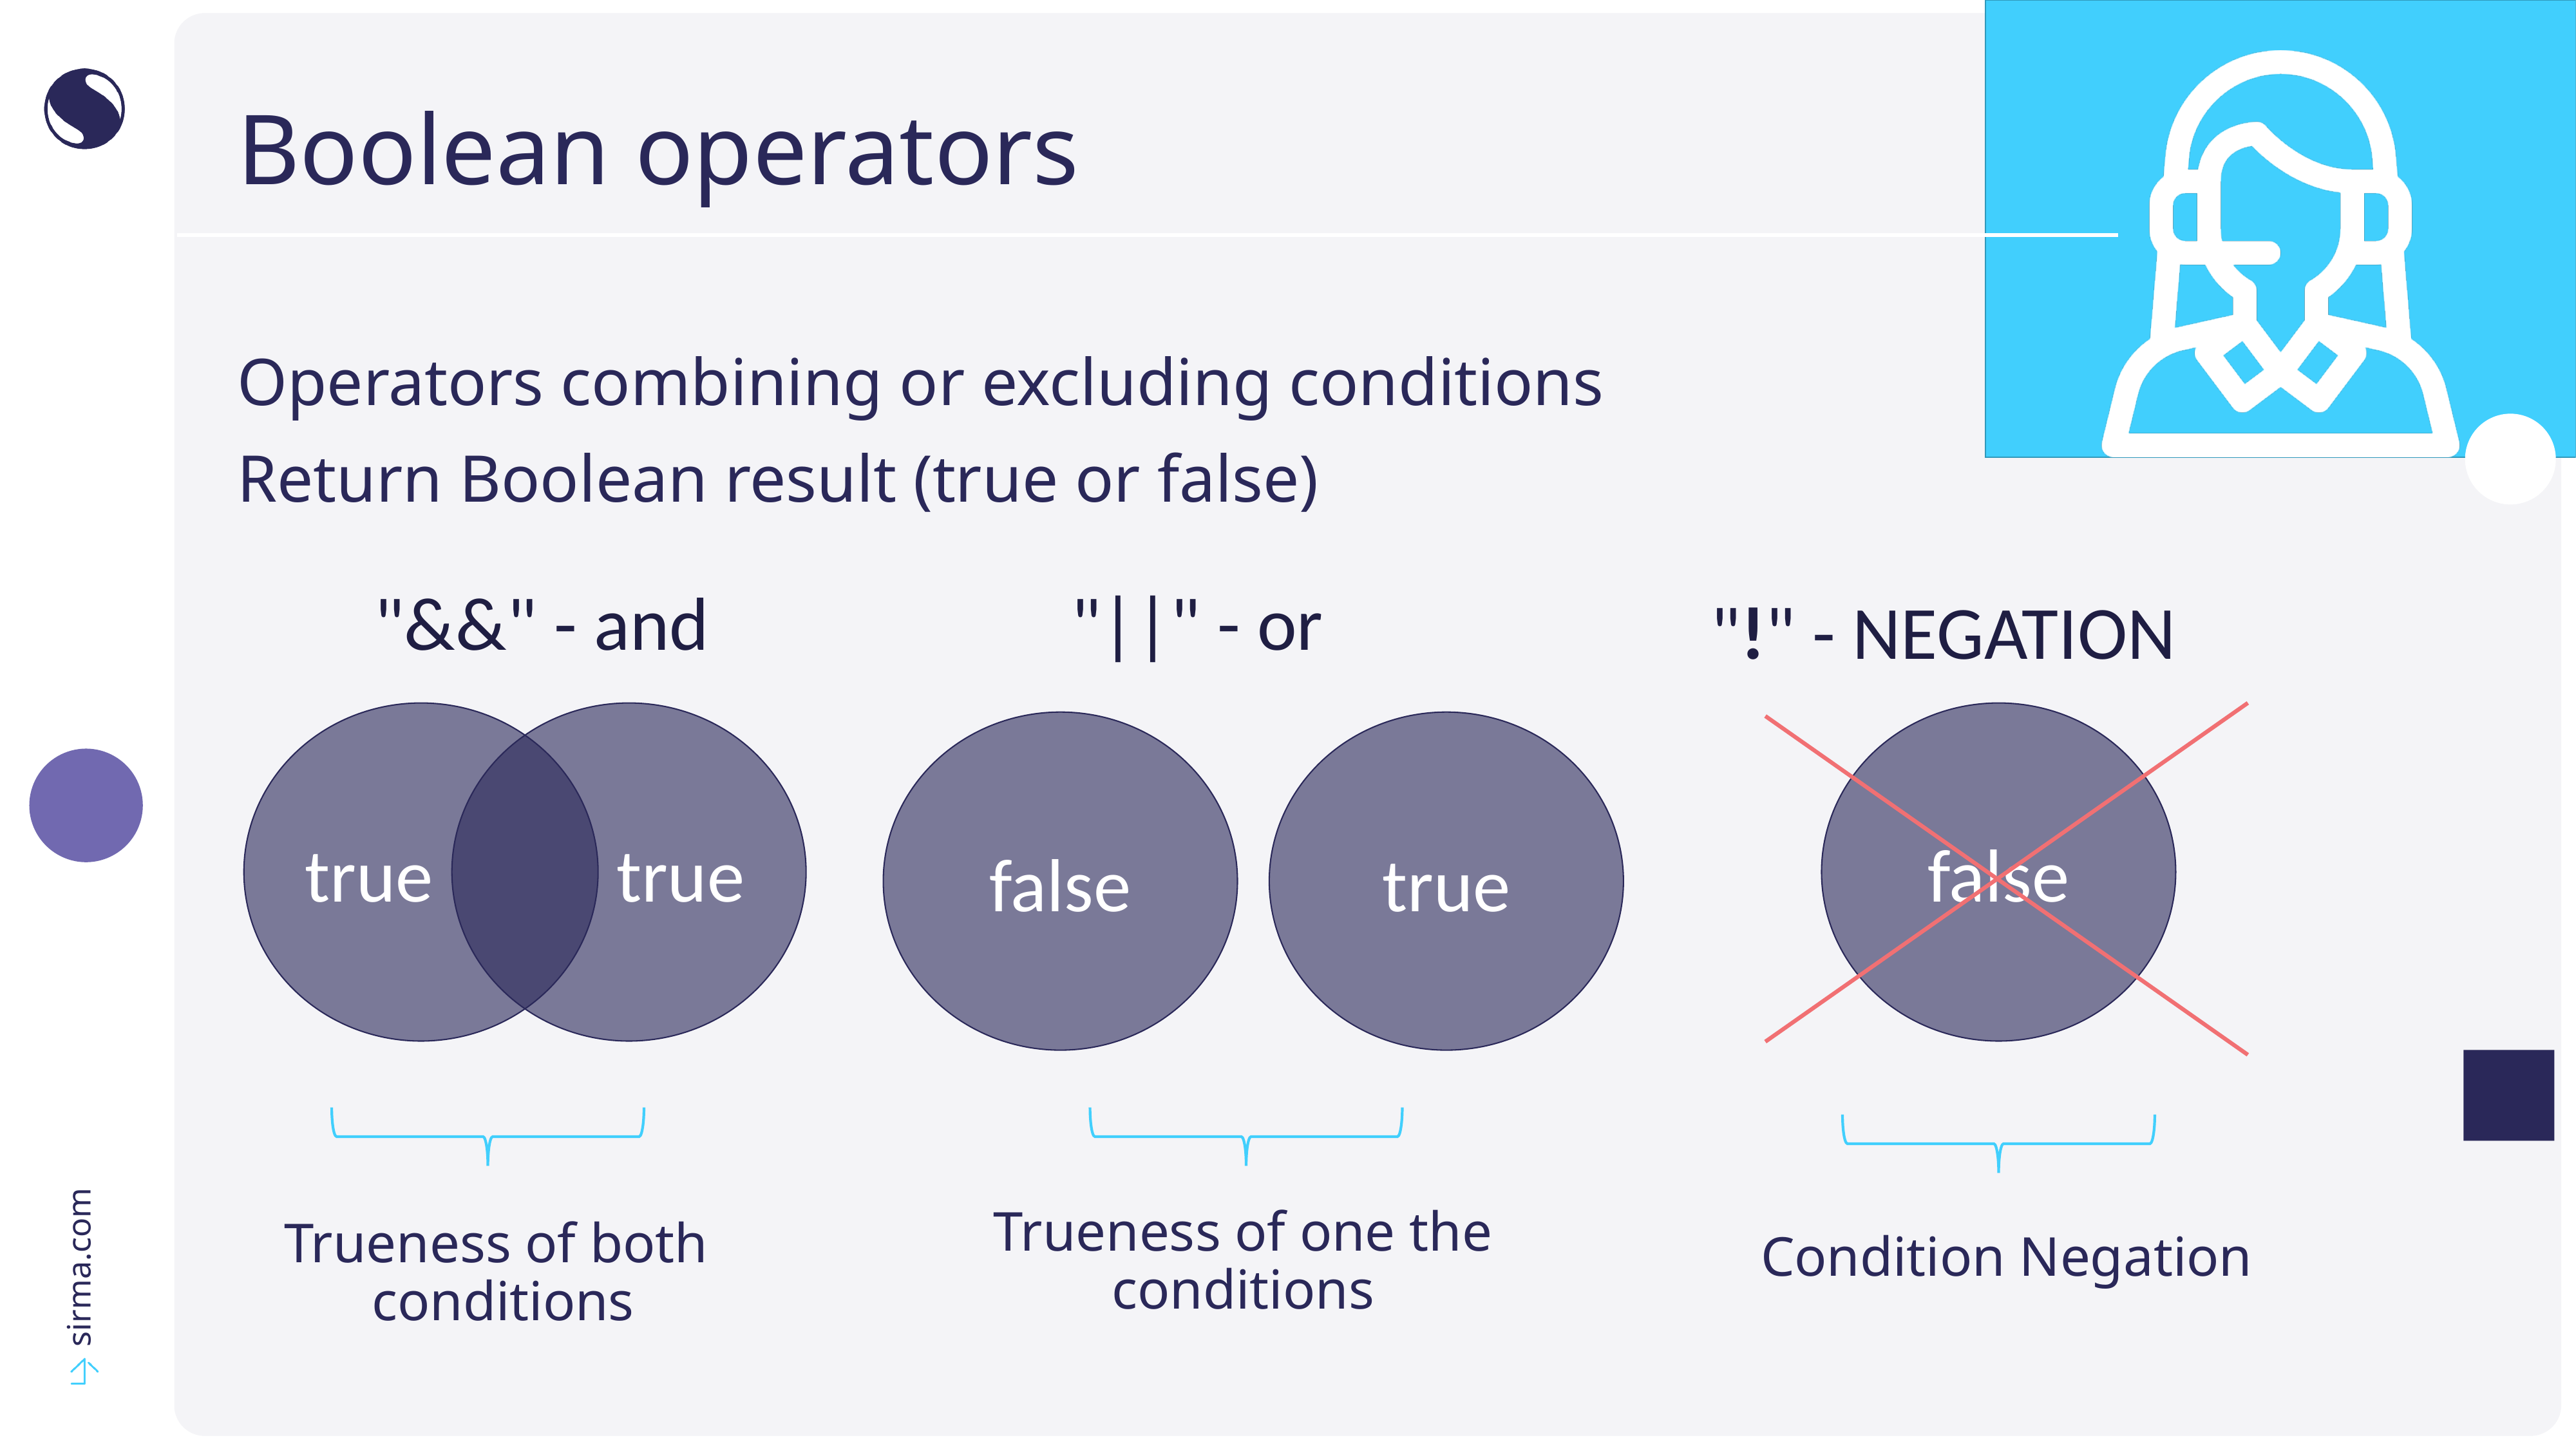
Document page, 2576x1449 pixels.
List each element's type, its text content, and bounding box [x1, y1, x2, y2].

picture [70, 1358, 99, 1385]
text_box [1765, 703, 2248, 715]
text_box true [451, 702, 807, 1042]
text_box Condition Negation [1727, 1220, 2286, 1322]
text_box "&&" - and [365, 570, 719, 670]
text_box "!" - NEGATION [1701, 579, 2186, 679]
picture [2077, 50, 2485, 457]
text_box false [882, 711, 1238, 1051]
text_box true [243, 702, 525, 1042]
text_box Trueness of both conditions [160, 1206, 846, 1379]
title Boolean operators [227, 77, 2118, 230]
text_box [1842, 1114, 2155, 1173]
text_box Trueness of one the conditions [900, 1195, 1586, 1359]
text_box "||" - or [1061, 570, 1334, 670]
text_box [1765, 715, 2248, 1055]
list Operators combining or excluding conditions Return Boolean result (true or false) [227, 345, 2448, 1342]
picture [44, 68, 125, 149]
text_box [331, 1107, 645, 1166]
text_box true [1268, 711, 1624, 1051]
text_box [1090, 1107, 1403, 1166]
